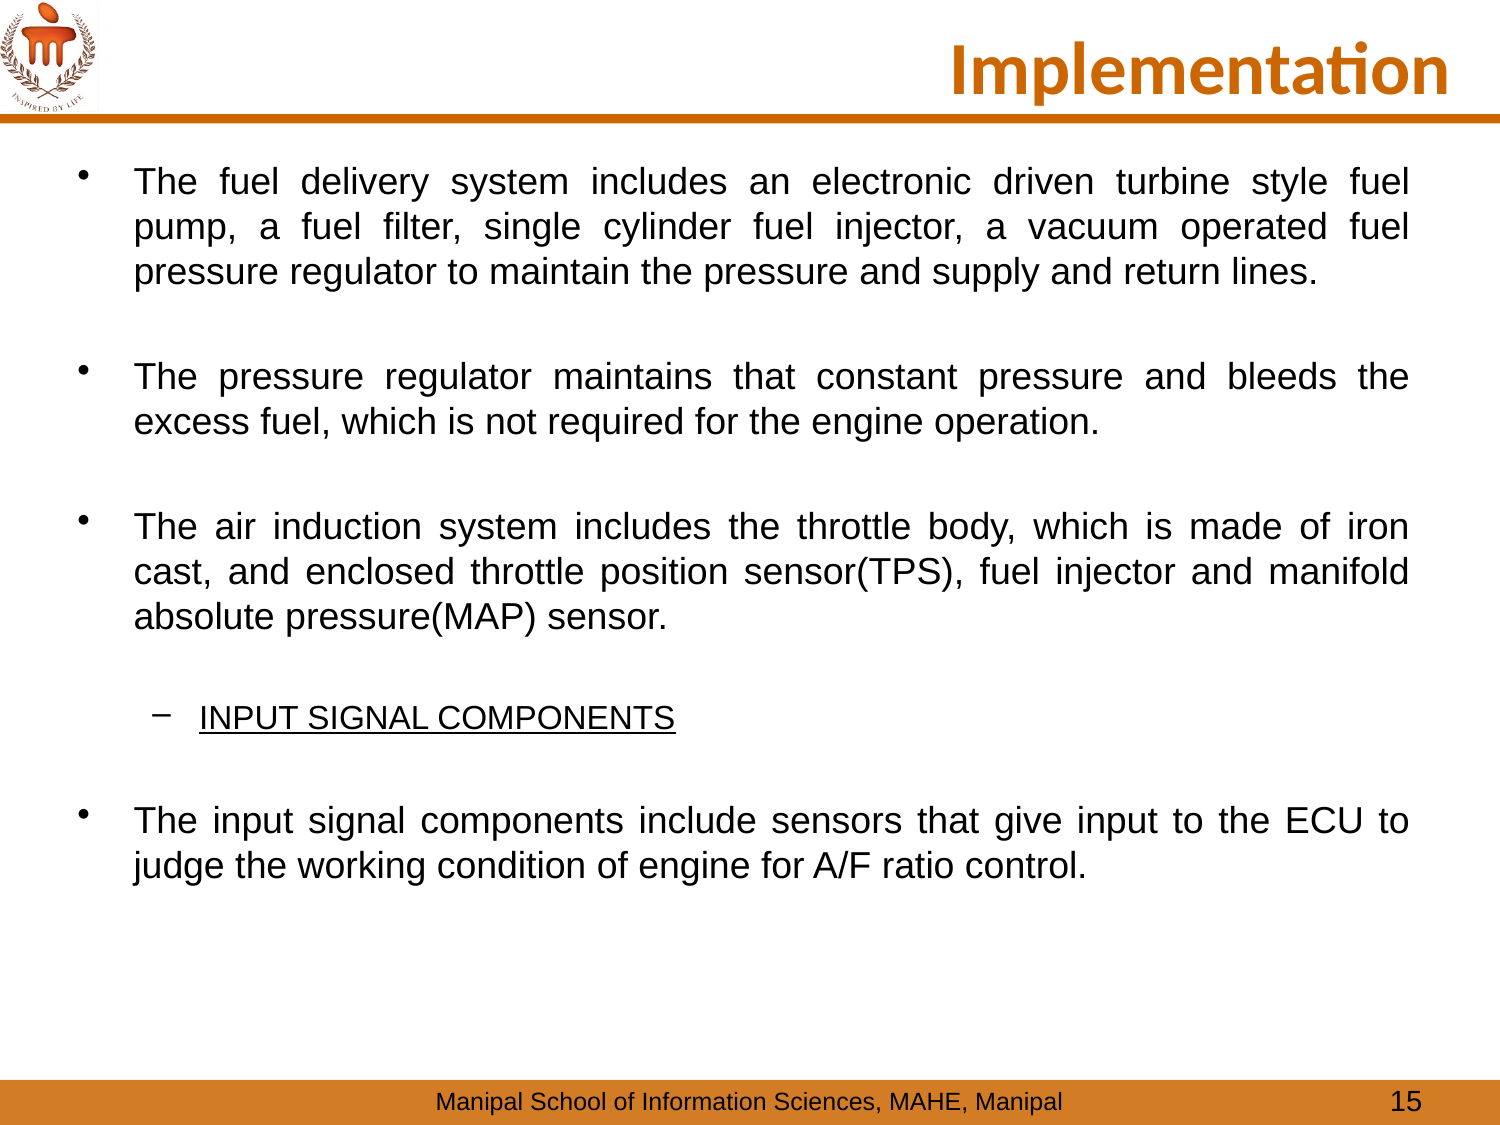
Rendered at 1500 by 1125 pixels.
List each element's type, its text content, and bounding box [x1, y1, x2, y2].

text_box Implementation [49, 12, 1475, 75]
picture [0, 2, 99, 112]
slide_number 15 [1087, 1074, 1438, 1125]
list The fuel delivery system includes an electronic driven turbine style fuel pump, a fuel filter, single cylinder fuel injector, a vacuum operated fuel pressure regulator to maintain the pressure and supply and return lines. The pressure regulator maintains that constant pressure and bleeds the excess fuel, which is not required for the engine operation. The air induction system includes the throttle body, which is made of iron cast, and enclosed throttle position sensor(TPS), fuel injector and manifold absolute pressure(MAP) sensor. INPUT SIGNAL COMPONENTS The input signal components include sensors that give input to the ECU to judge the working condition of engine for A/F ratio control. [62, 149, 1425, 1050]
